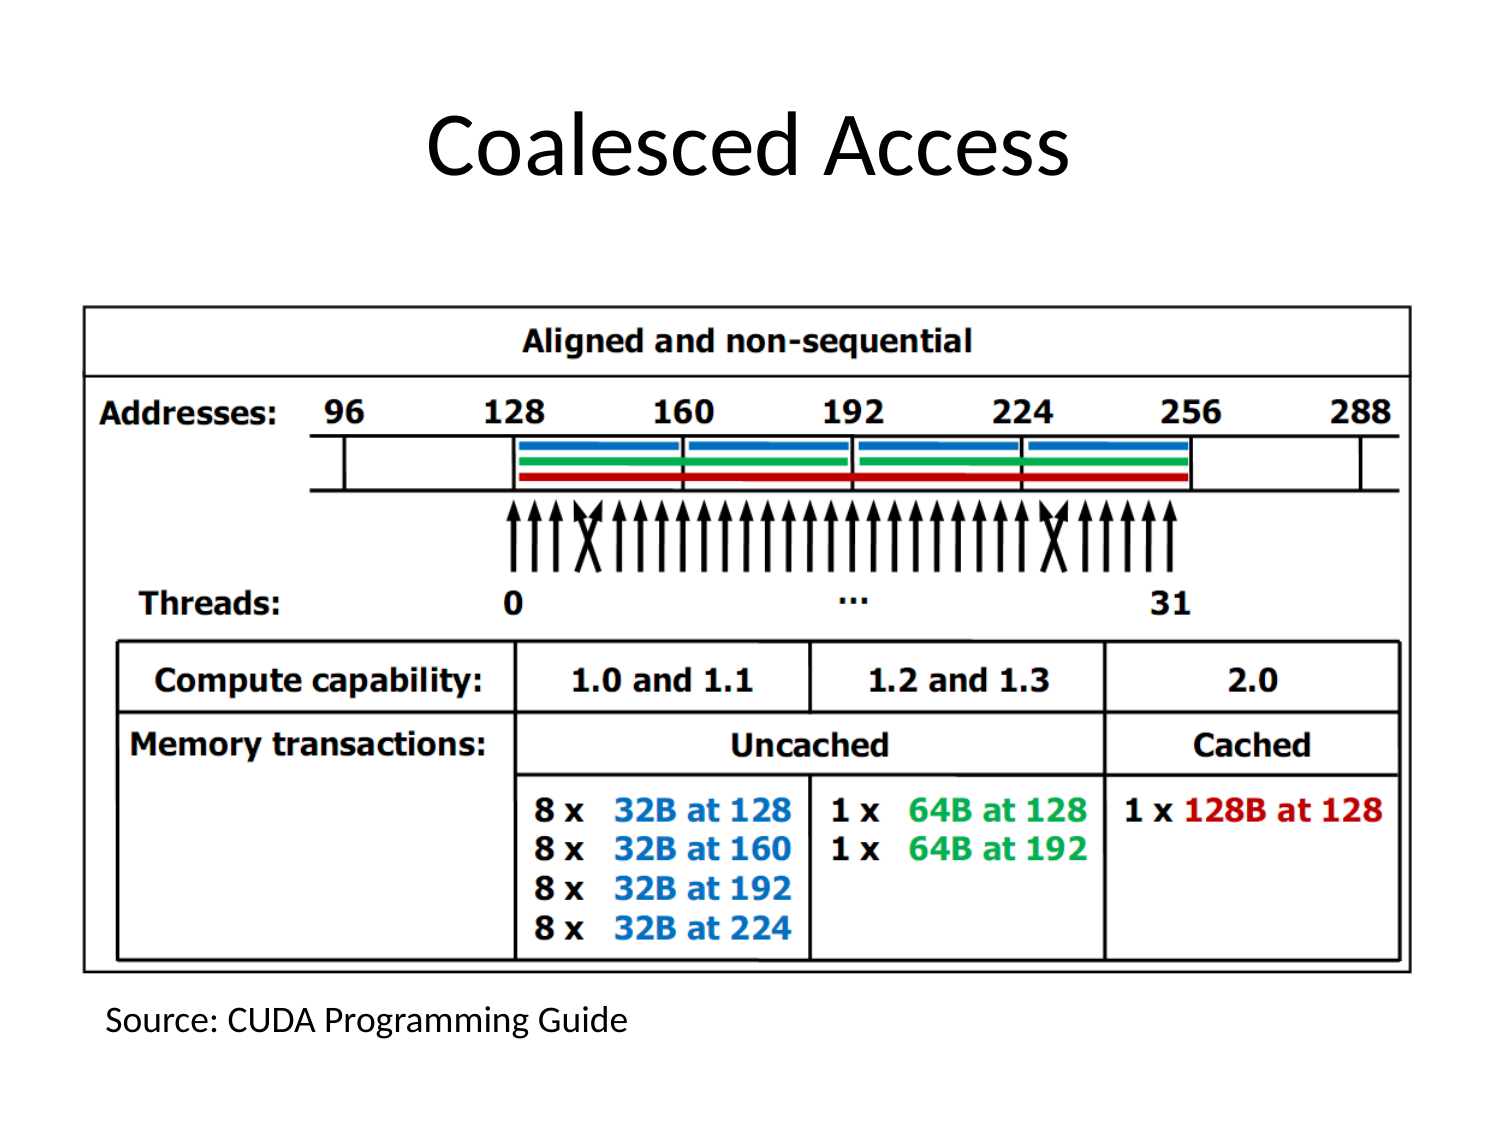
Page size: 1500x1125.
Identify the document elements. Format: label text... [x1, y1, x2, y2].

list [74, 290, 1426, 977]
title Coalesced Access [75, 45, 1425, 233]
text_box Source: CUDA Programming Guide [90, 987, 644, 1048]
